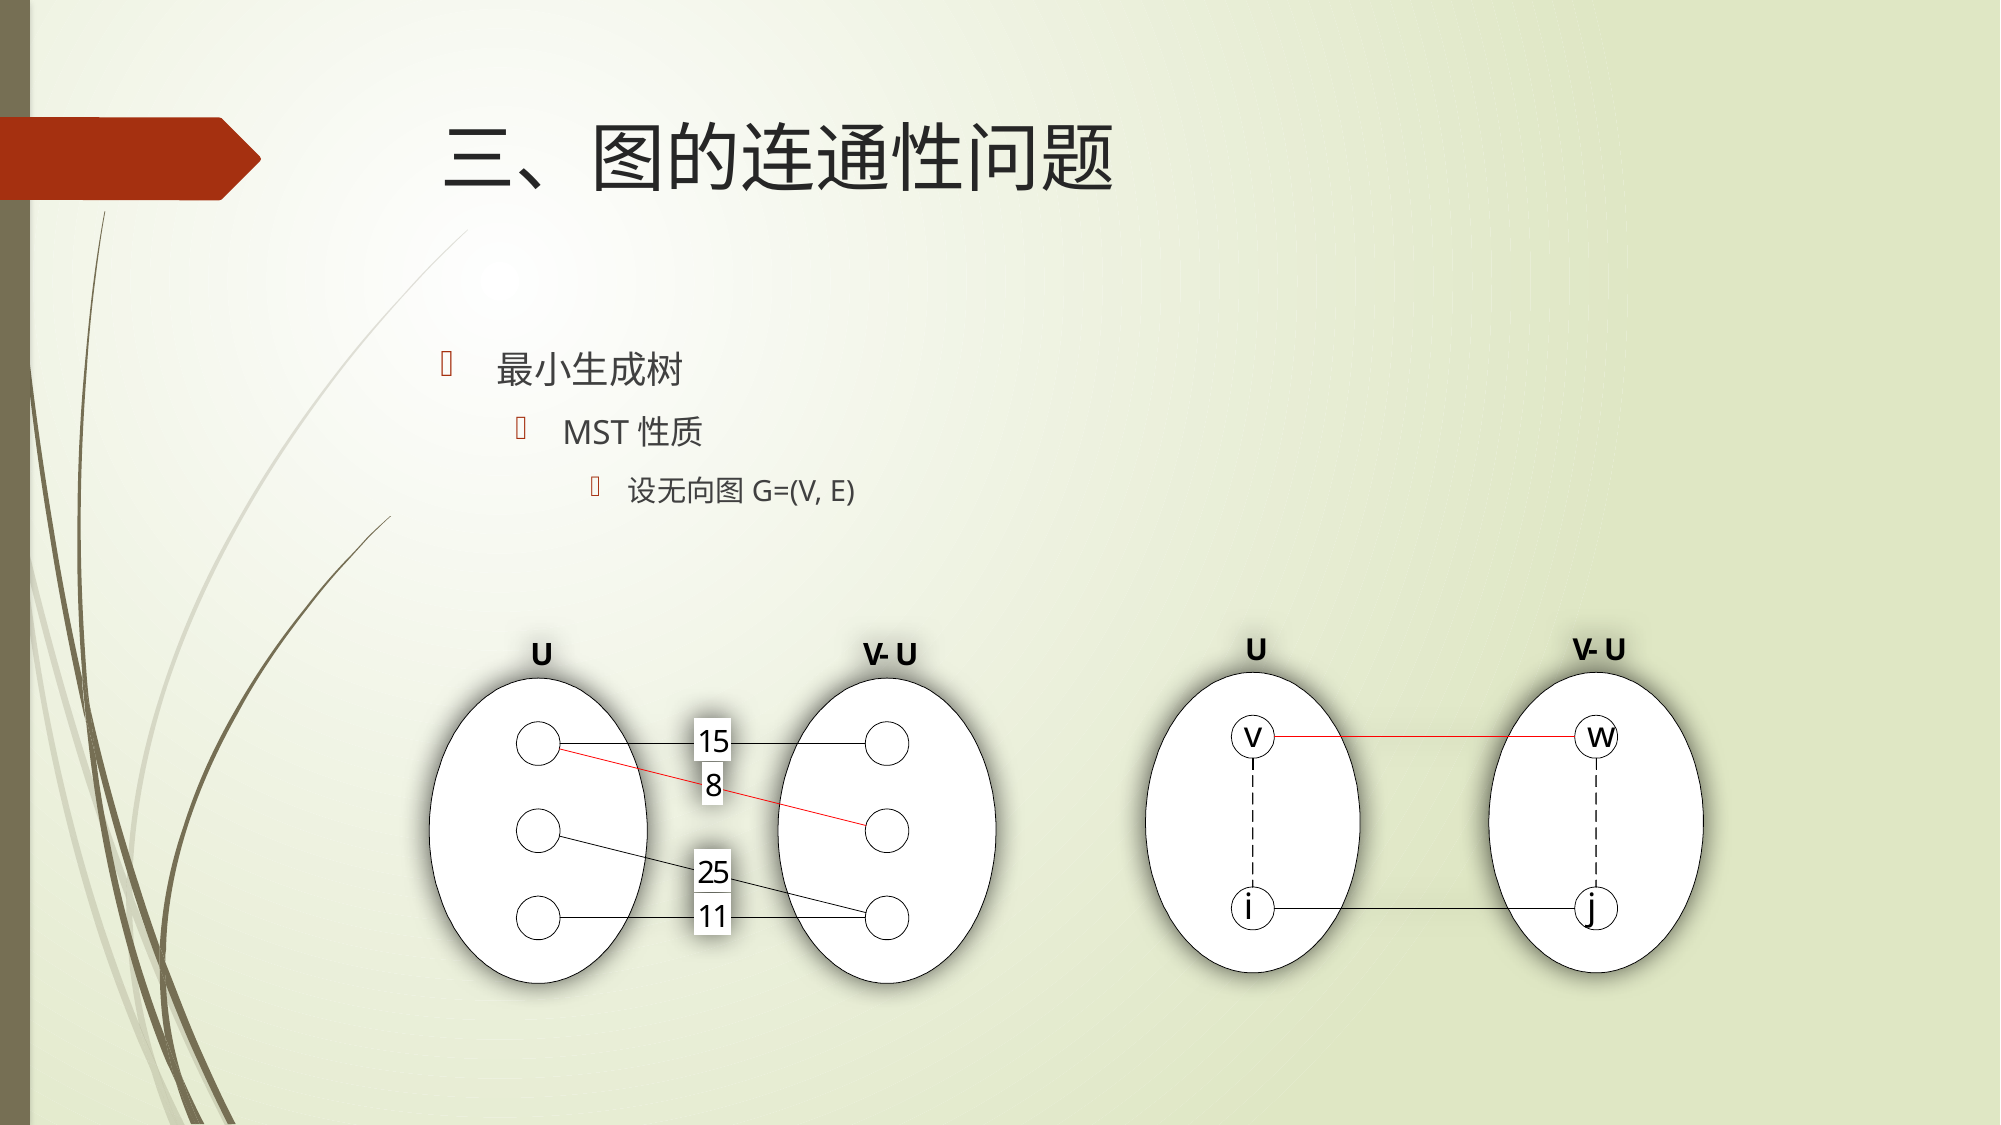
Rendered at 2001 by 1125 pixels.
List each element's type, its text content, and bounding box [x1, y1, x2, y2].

title 三、图的连通性问题 [425, 102, 1888, 313]
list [425, 629, 1001, 988]
list 最小生成树 MST性质 设无向图G=(V, E) [425, 338, 1688, 623]
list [1141, 624, 1708, 977]
